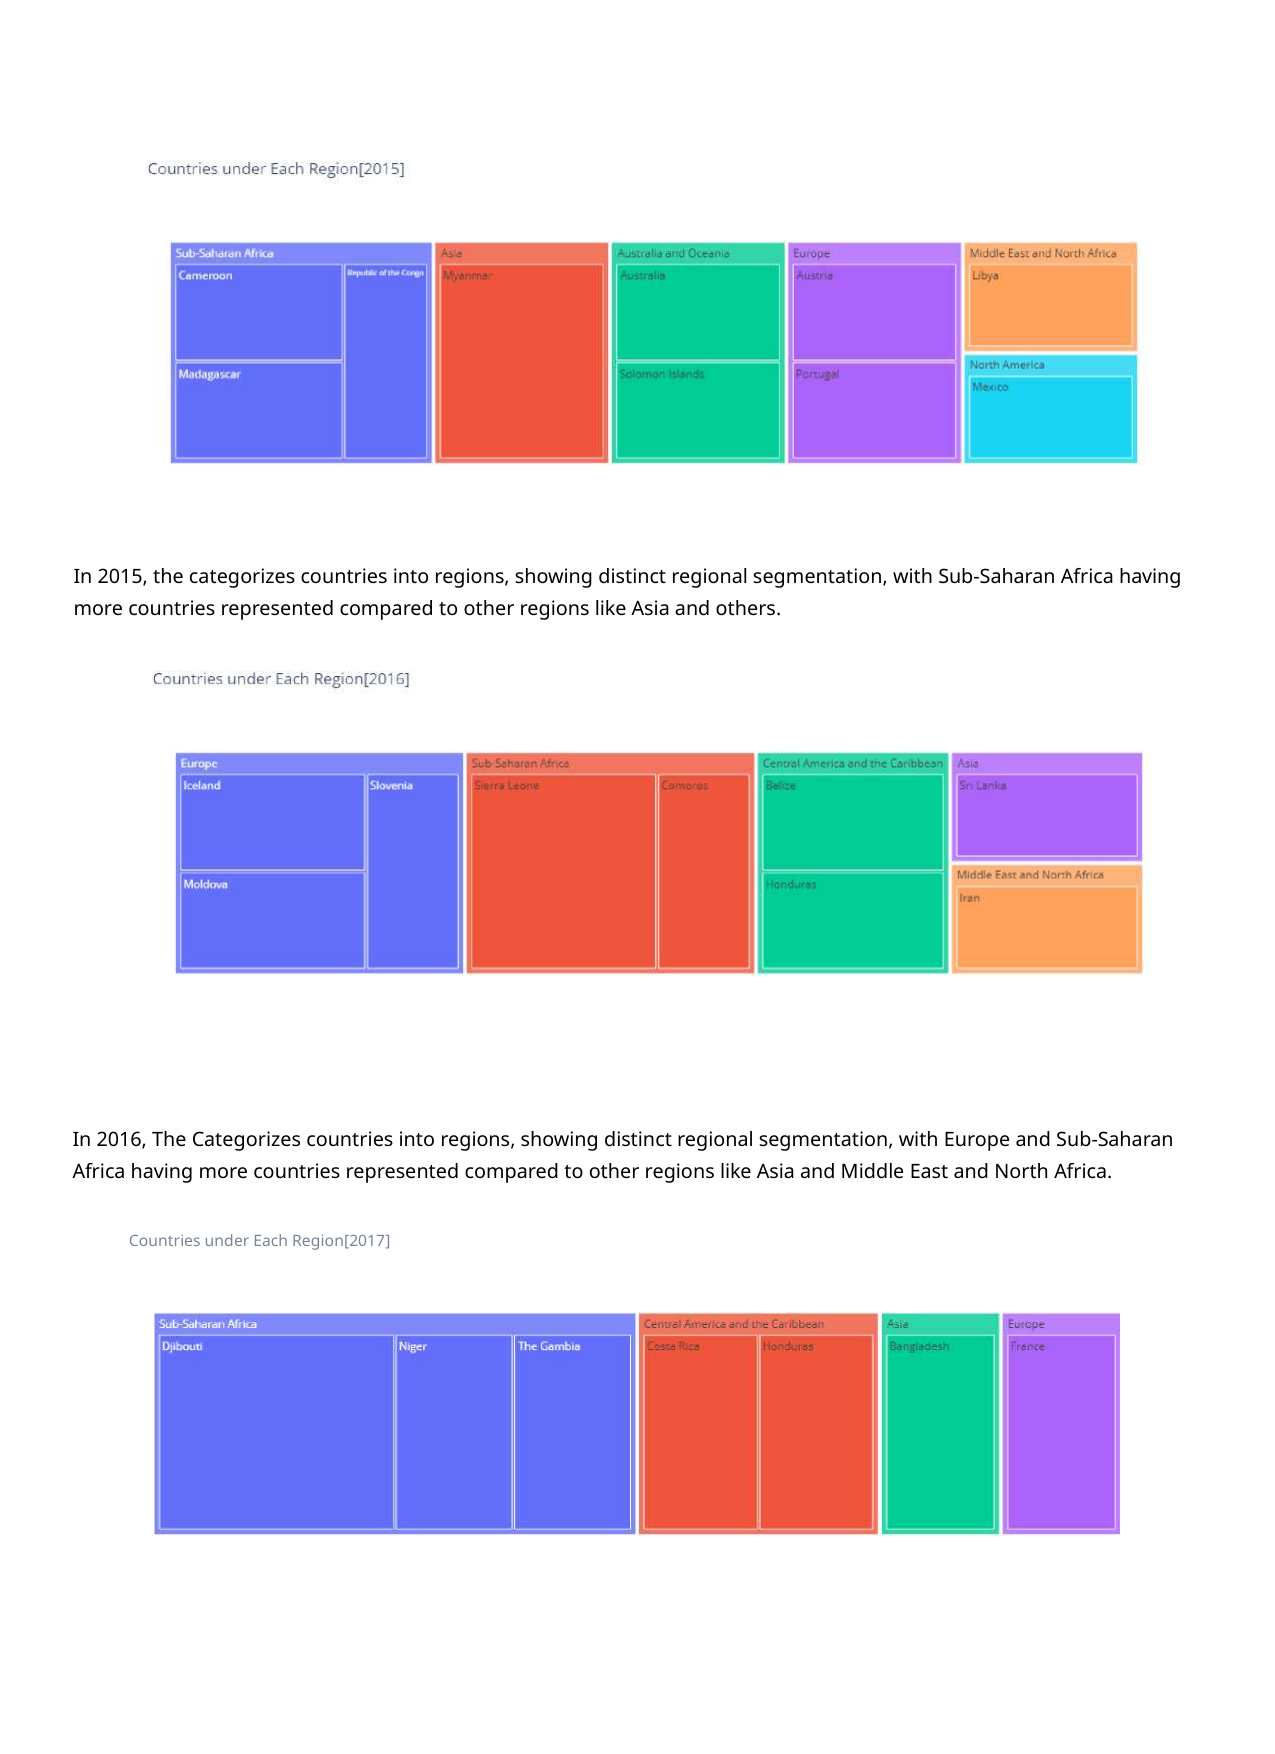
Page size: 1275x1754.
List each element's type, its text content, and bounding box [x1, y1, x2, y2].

text_box In 2016, The Categorizes countries into regions, showing distinct regional segmentation, with Europe and Sub-Saharan Africa having more countries represented compared to other regions like Asia and Middle East and North Africa. [72, 1117, 1177, 1176]
picture [153, 1312, 1121, 1537]
text_box Countries under Each Region[2017] [128, 1231, 391, 1253]
text_box In 2015, the categorizes countries into regions, showing distinct regional segmentation, with Sub-Saharan Africa having more countries represented compared to other regions like Asia and others. [73, 555, 1186, 613]
picture [96, 638, 1223, 1053]
picture [91, 128, 1218, 544]
